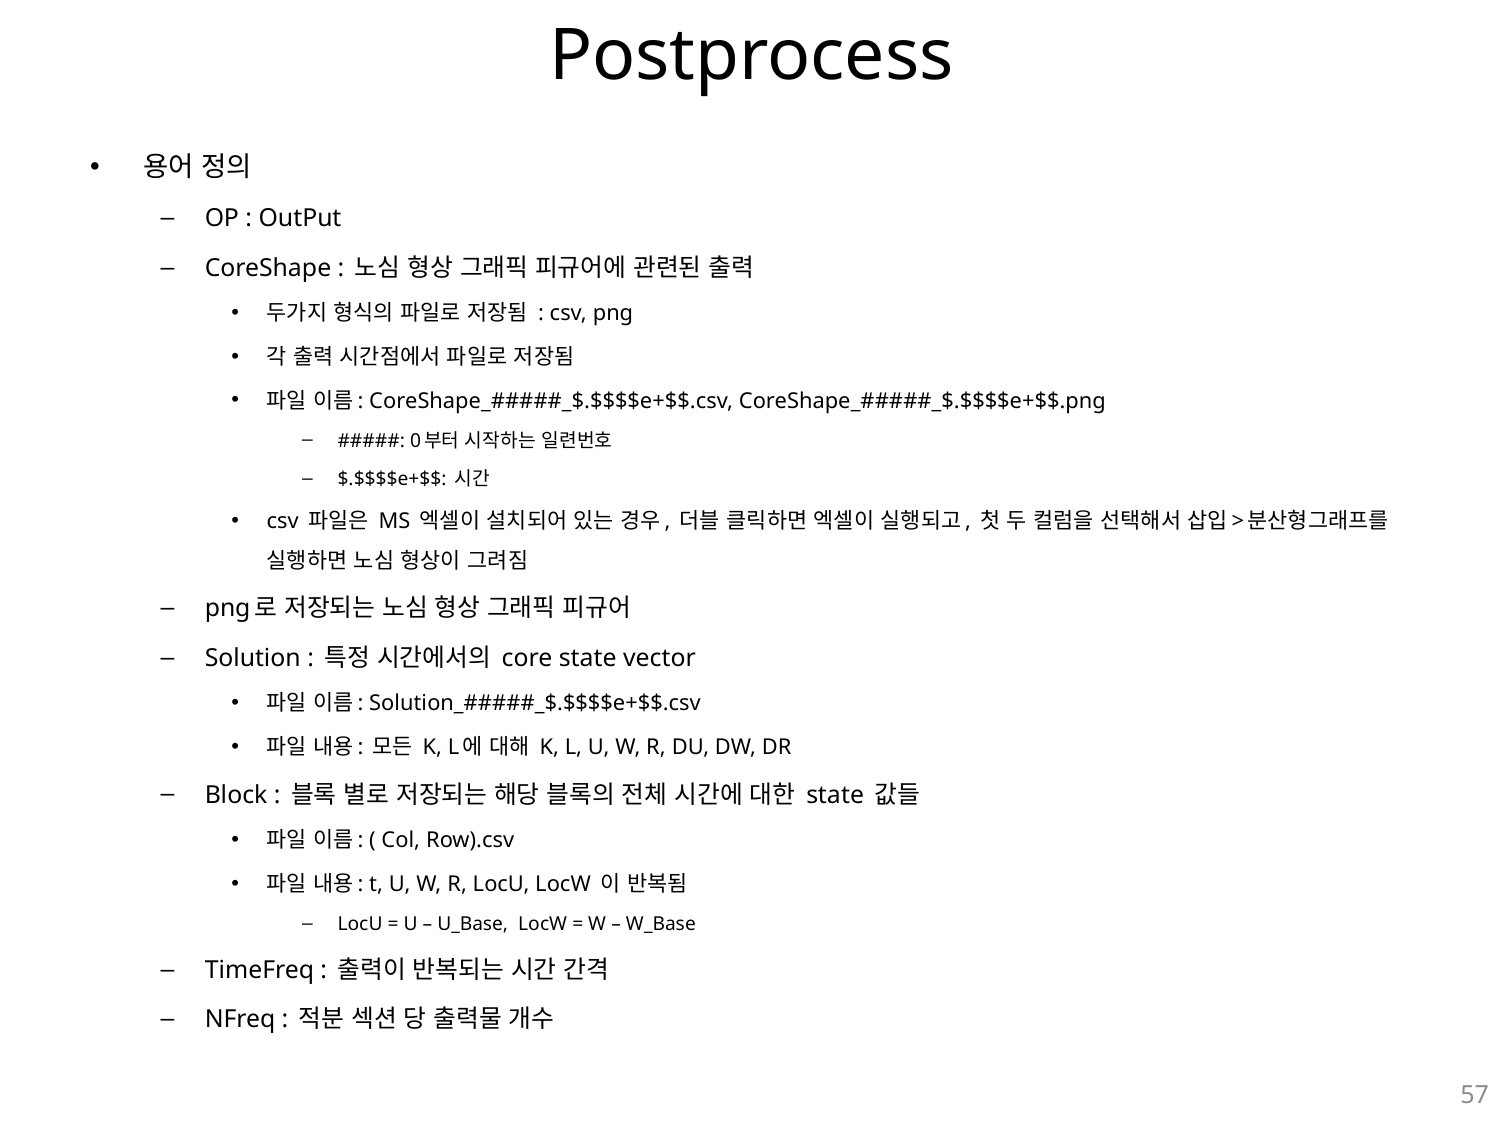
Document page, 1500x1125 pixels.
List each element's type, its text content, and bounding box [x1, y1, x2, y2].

slide_number 57 [1153, 1065, 1500, 1125]
list 용어 정의 OP : OutPut CoreShape : 노심 형상 그래픽 피규어에 관련된 출력 두가지 형식의 파일로 저장됨 : csv, png 각 출력 시간점에서 파일로 저장됨 파일 이름: CoreShape_#####_$.$$$$e+$$.csv, CoreShape_#####_$.$$$$e+$$.png #####: 0부터 시작하는 일련번호 $.$$$$e+$$: 시간 csv 파일은 MS 엑셀이 설치되어 있는 경우, 더블 클릭하면 엑셀이 실행되고, 첫 두 컬럼을 선택해서 삽입>분산형그래프를 실행하면 노심 형상이 그려짐 png로 저장되는 노심 형상 그래픽 피규어 Solution : 특정 시간에서의 core state vector 파일 이름: Solution_#####_$.$$$$e+$$.csv 파일 내용: 모든 K, L에 대해 K, L, U, W, R, DU, DW, DR Block : 블록 별로 저장되는 해당 블록의 전체 시간에 대한 state 값들 파일 이름: ( Col, Row).csv 파일 내용: t, U, W, R, LocU, LocW 이 반복됨 LocU = U – U_Base, LocW = W – W_Base TimeFreq : 출력이 반복되는 시간 간격 NFreq : 적분 섹션 당 출력물 개수 [75, 125, 1425, 1047]
title Postprocess [76, 0, 1427, 102]
